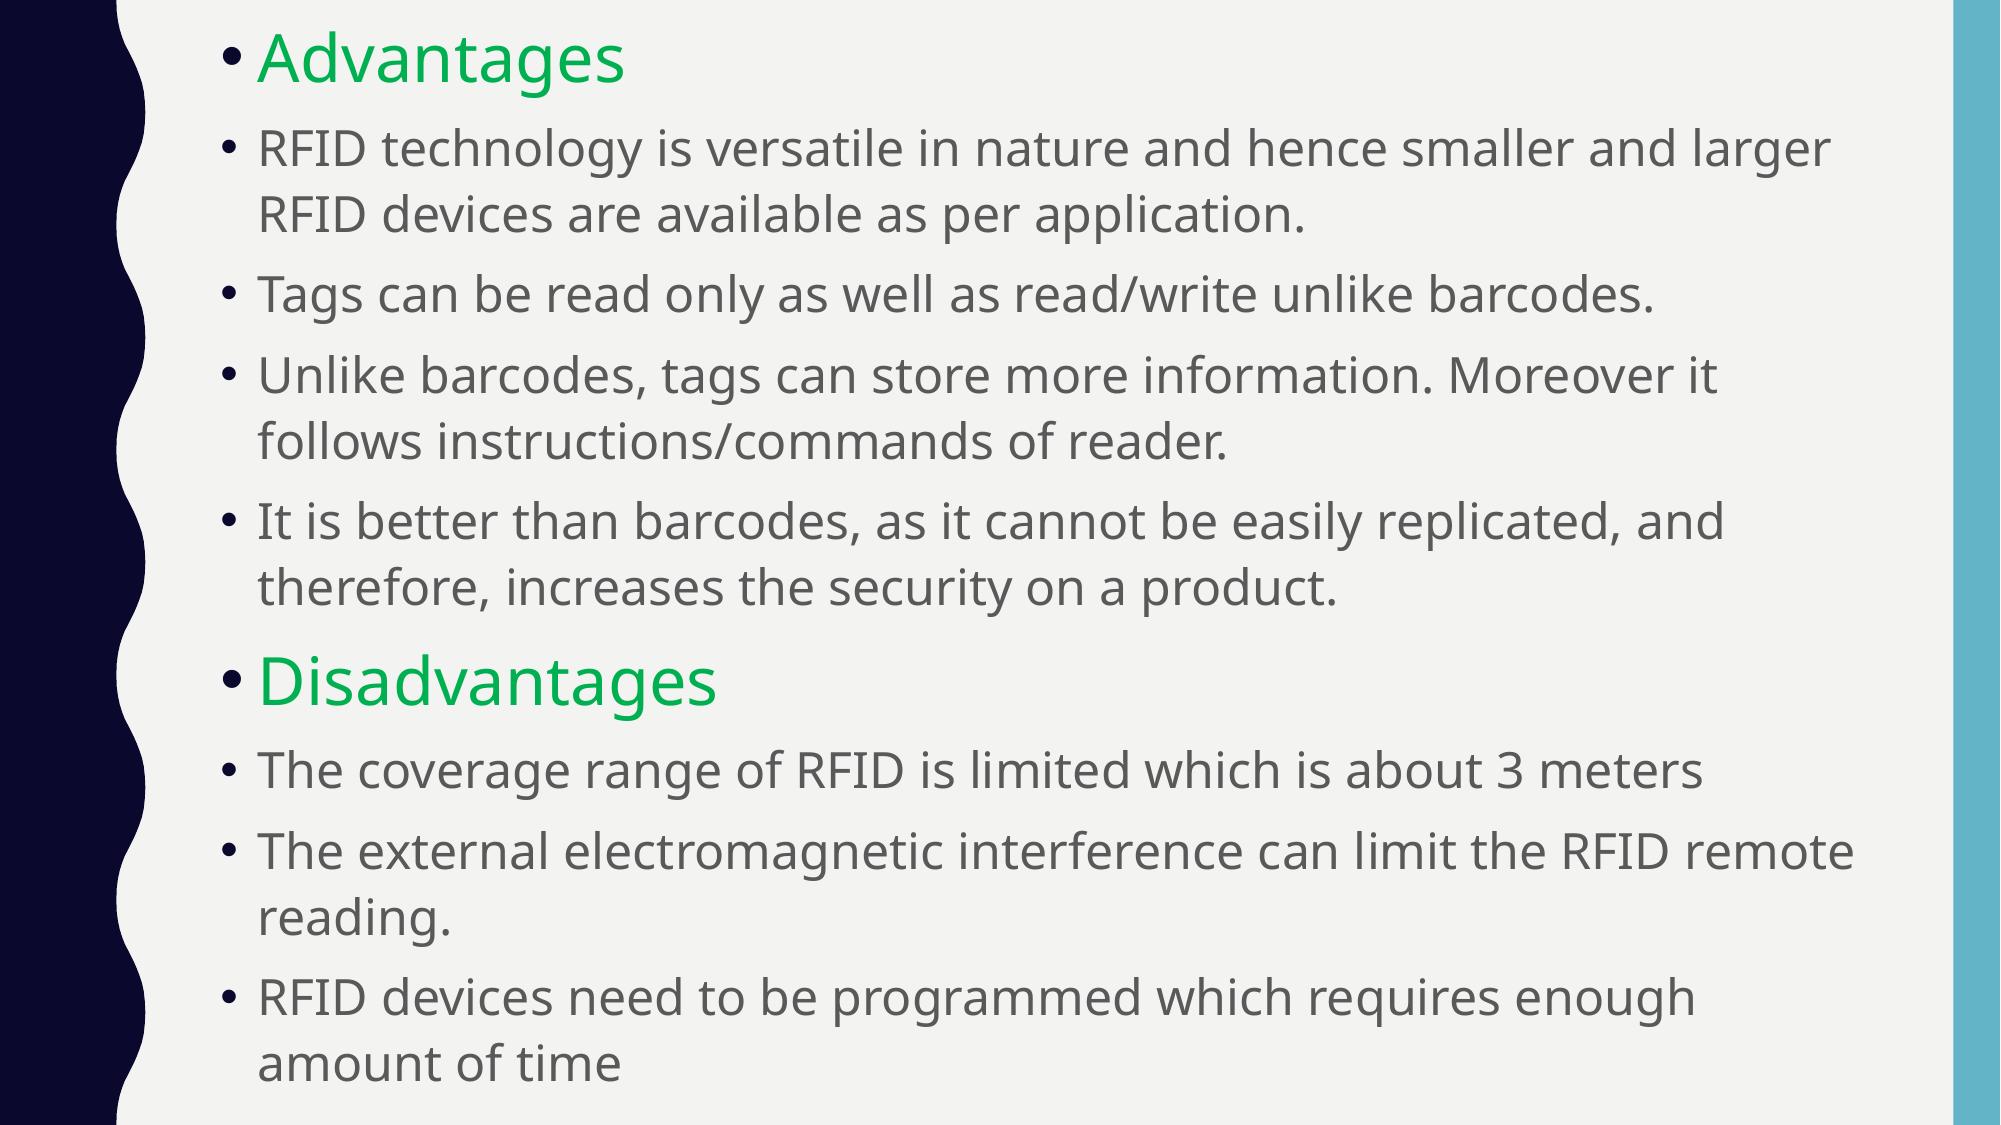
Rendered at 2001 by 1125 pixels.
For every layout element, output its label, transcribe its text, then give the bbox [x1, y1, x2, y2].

list Advantages RFID technology is versatile in nature and hence smaller and larger RFID devices are available as per application. Tags can be read only as well as read/write unlike barcodes. Unlike barcodes, tags can store more information. Moreover it follows instructions/commands of reader. It is better than barcodes, as it cannot be easily replicated, and therefore, increases the security on a product. Disadvantages The coverage range of RFID is limited which is about 3 meters The external electromagnetic interference can limit the RFID remote reading. RFID devices need to be programmed which requires enough amount of time [205, 0, 1875, 1103]
